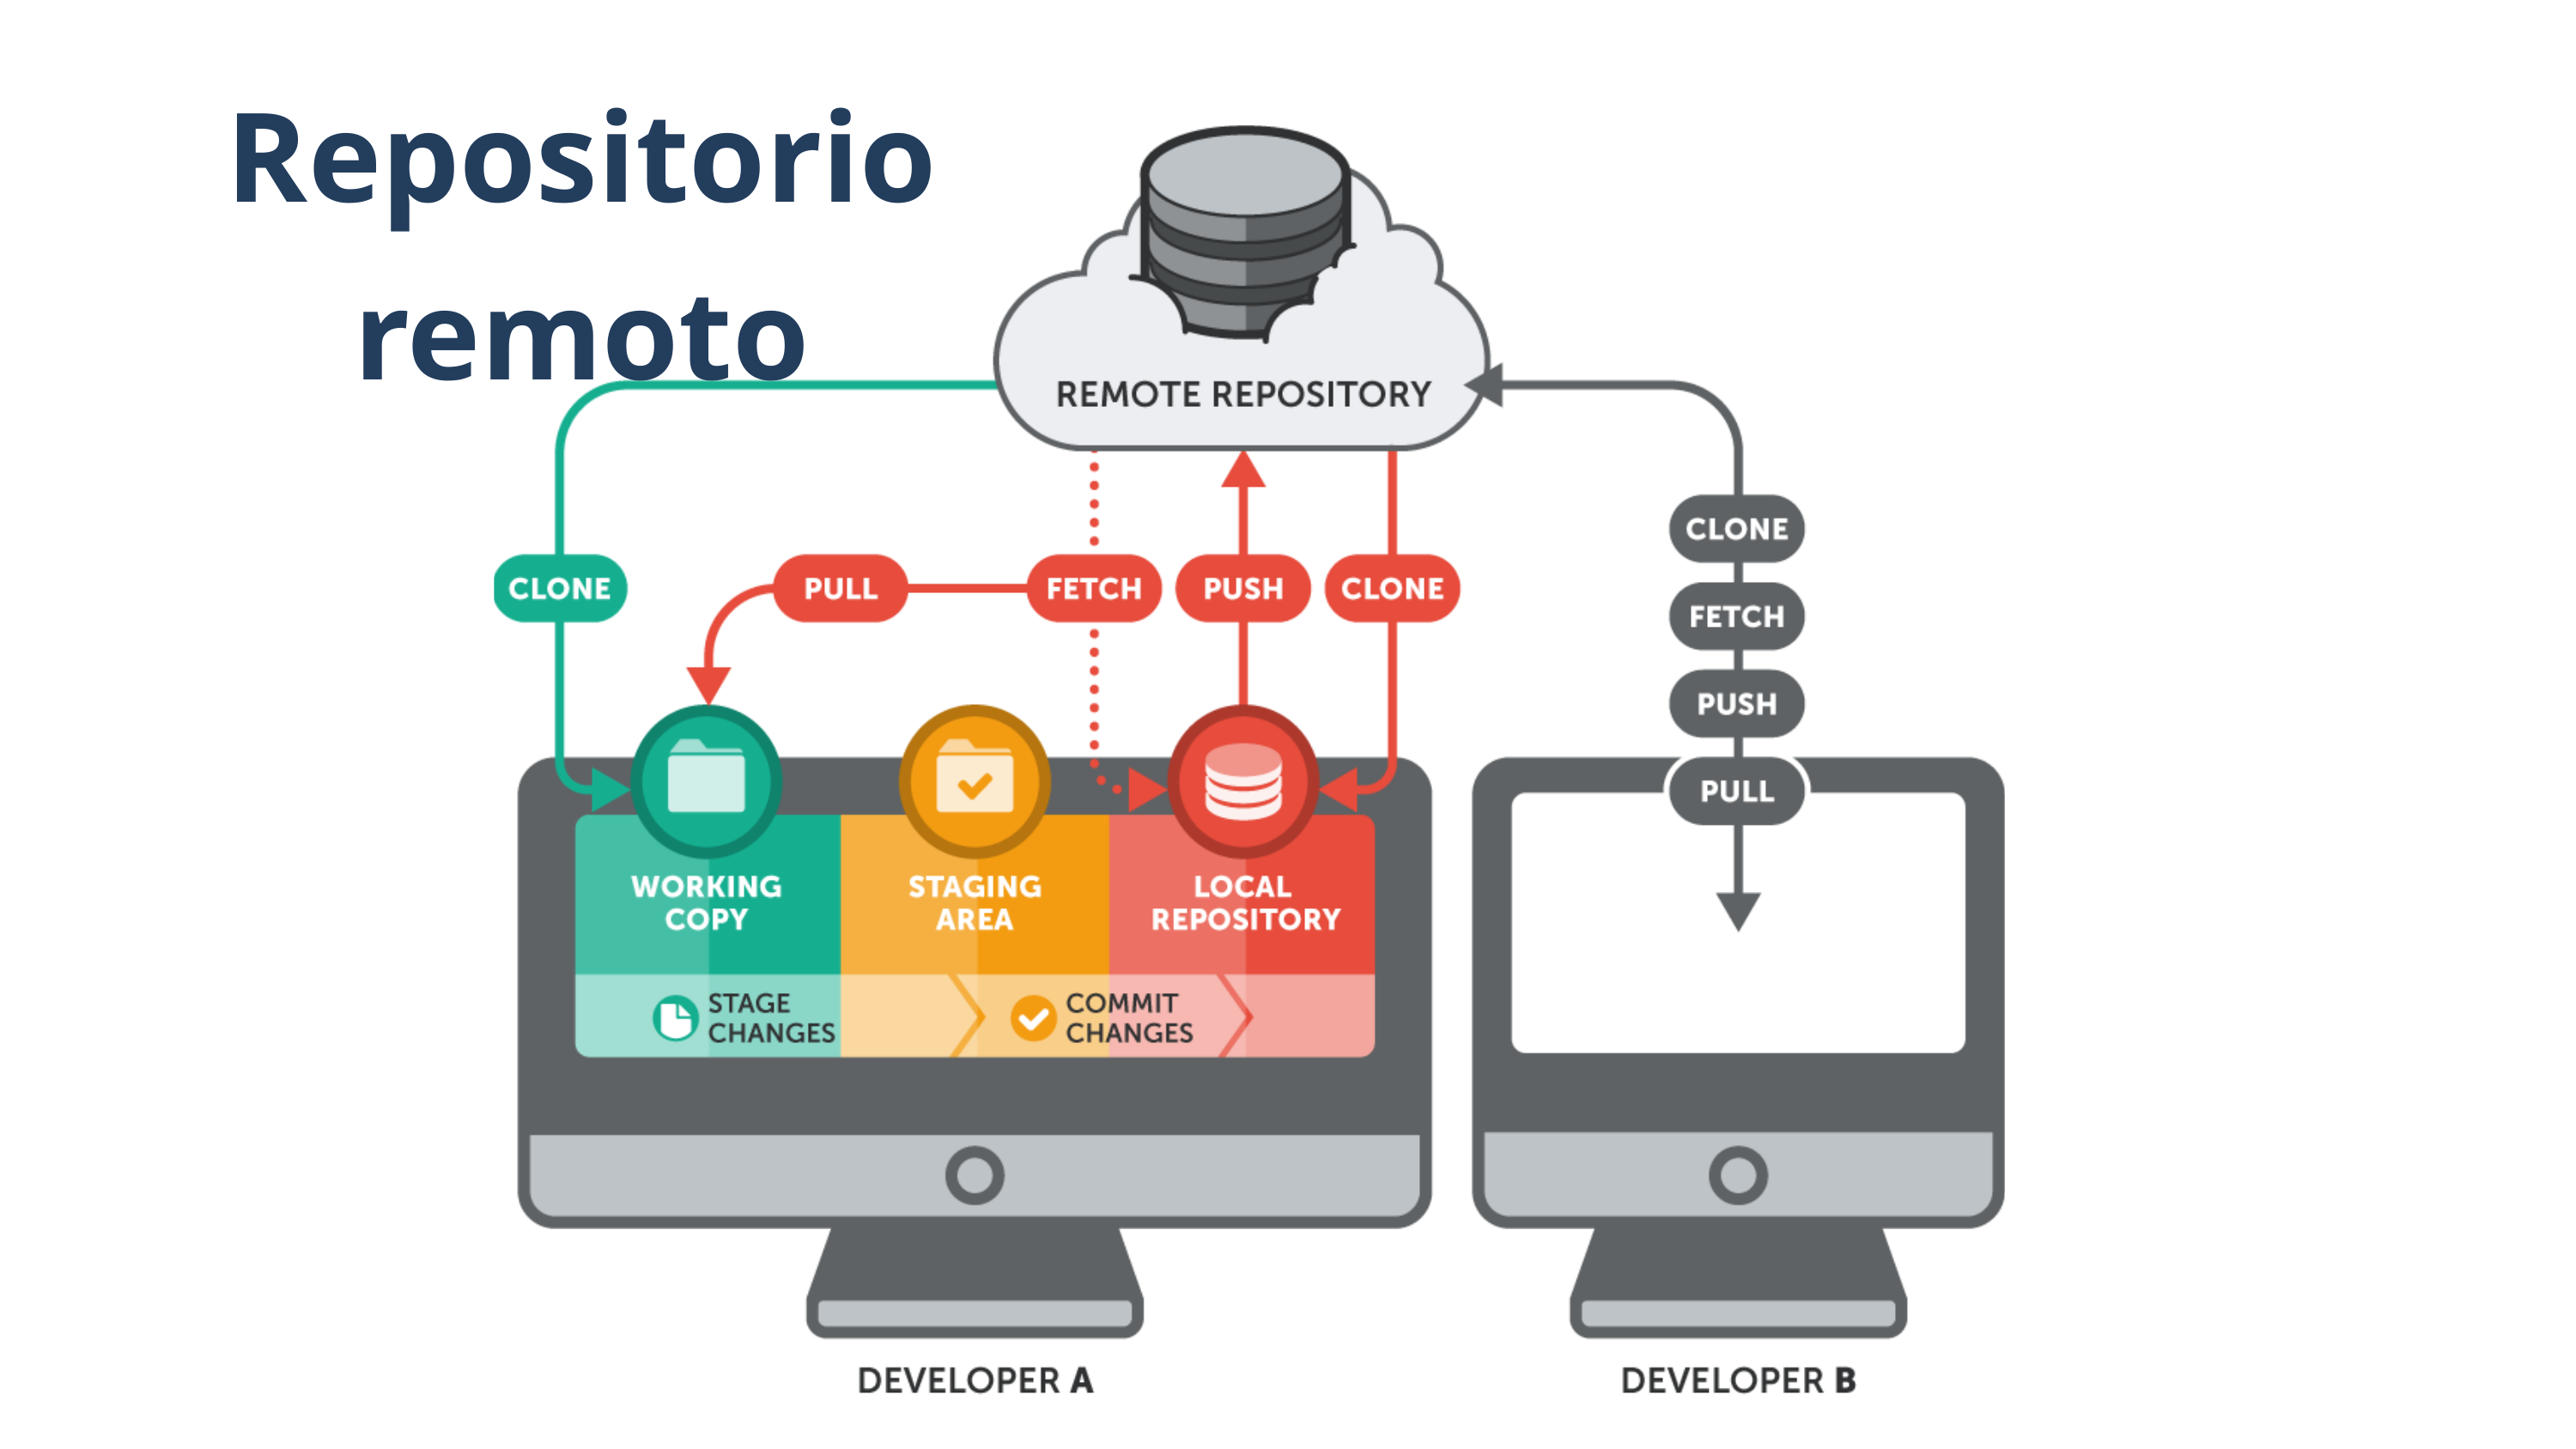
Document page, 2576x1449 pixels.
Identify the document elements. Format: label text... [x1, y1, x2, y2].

picture [493, 125, 2006, 1401]
text_box Repositorio remoto [144, 48, 1019, 405]
